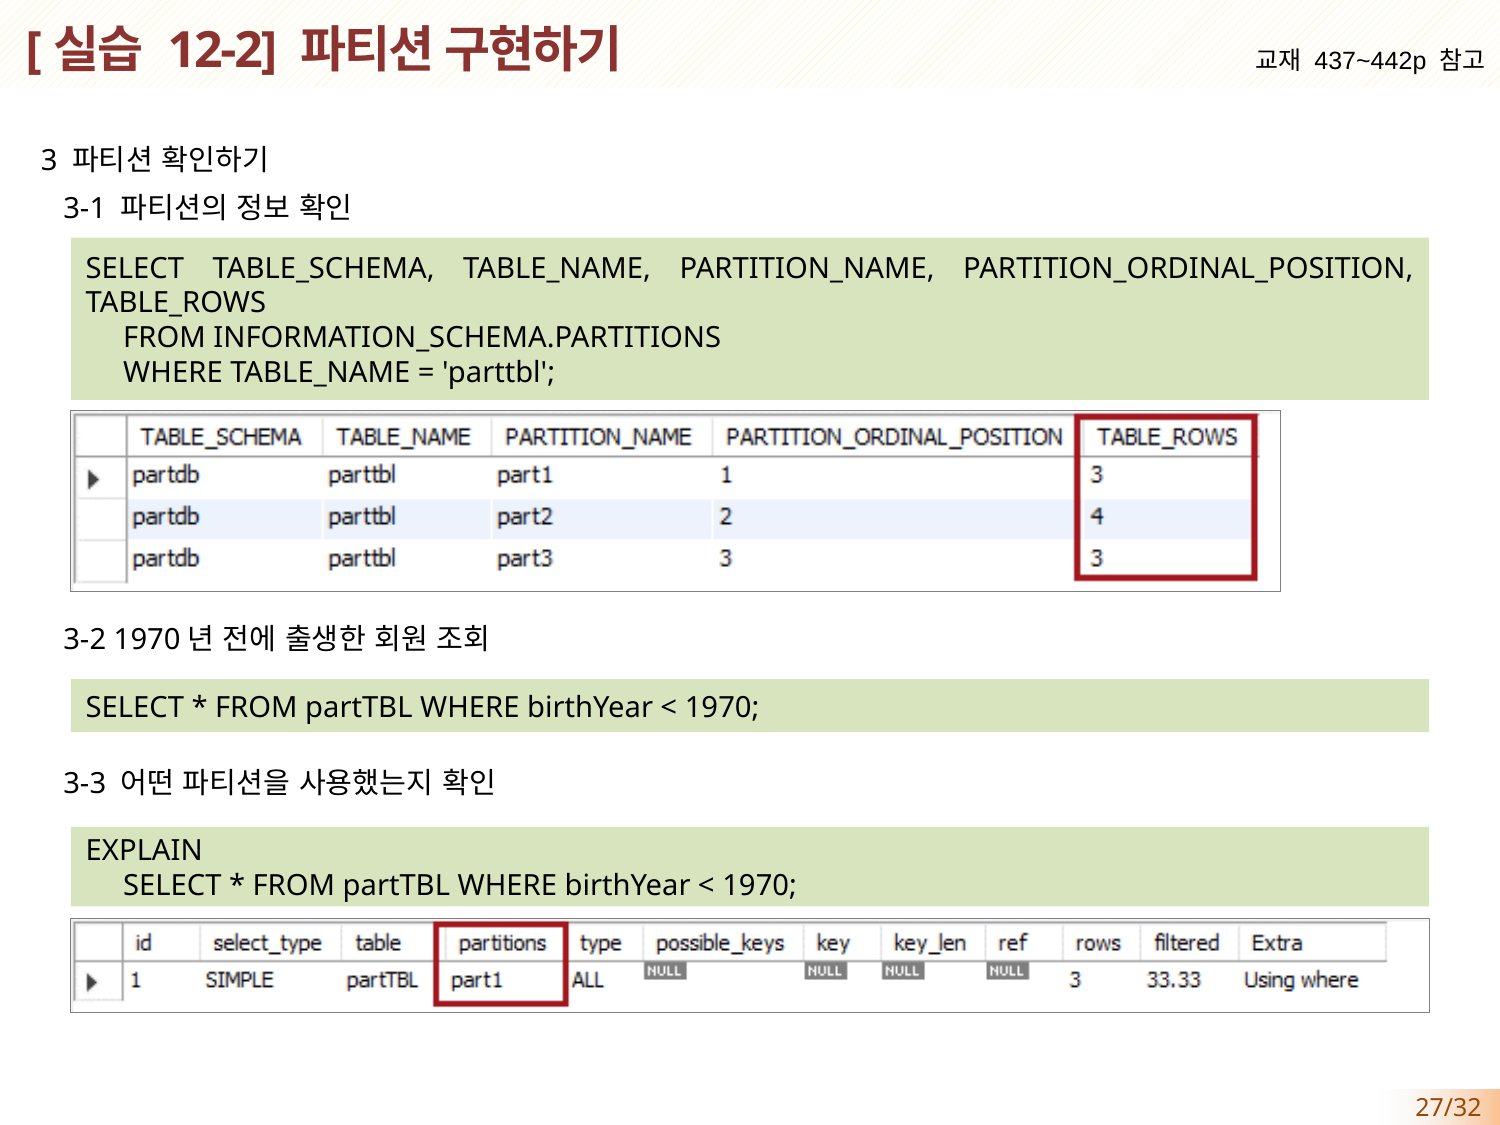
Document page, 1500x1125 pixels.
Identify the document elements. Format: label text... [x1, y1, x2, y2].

picture [70, 917, 1430, 1014]
text_box EXPLAIN SELECT * FROM partTBL WHERE birthYear < 1970; [69, 825, 1431, 908]
text_box SELECT TABLE_SCHEMA, TABLE_NAME, PARTITION_NAME, PARTITION_ORDINAL_POSITION, TABLE_ROWS FROM INFORMATION_SCHEMA.PARTITIONS WHERE TABLE_NAME = 'parttbl'; [69, 235, 1431, 402]
text_box SELECT * FROM partTBL WHERE birthYear < 1970; [69, 677, 1431, 734]
text_box 교재 437~442p 참고 [1240, 36, 1500, 82]
picture [70, 410, 1281, 593]
list 3 파티션 확인하기 3-1 파티션의 정보 확인 3-2 1970년 전에 출생한 회원 조회 3-3 어떤 파티션을 사용했는지 확인 [10, 126, 1481, 1057]
title [실습 12-2] 파티션 구현하기 [10, 8, 1288, 87]
